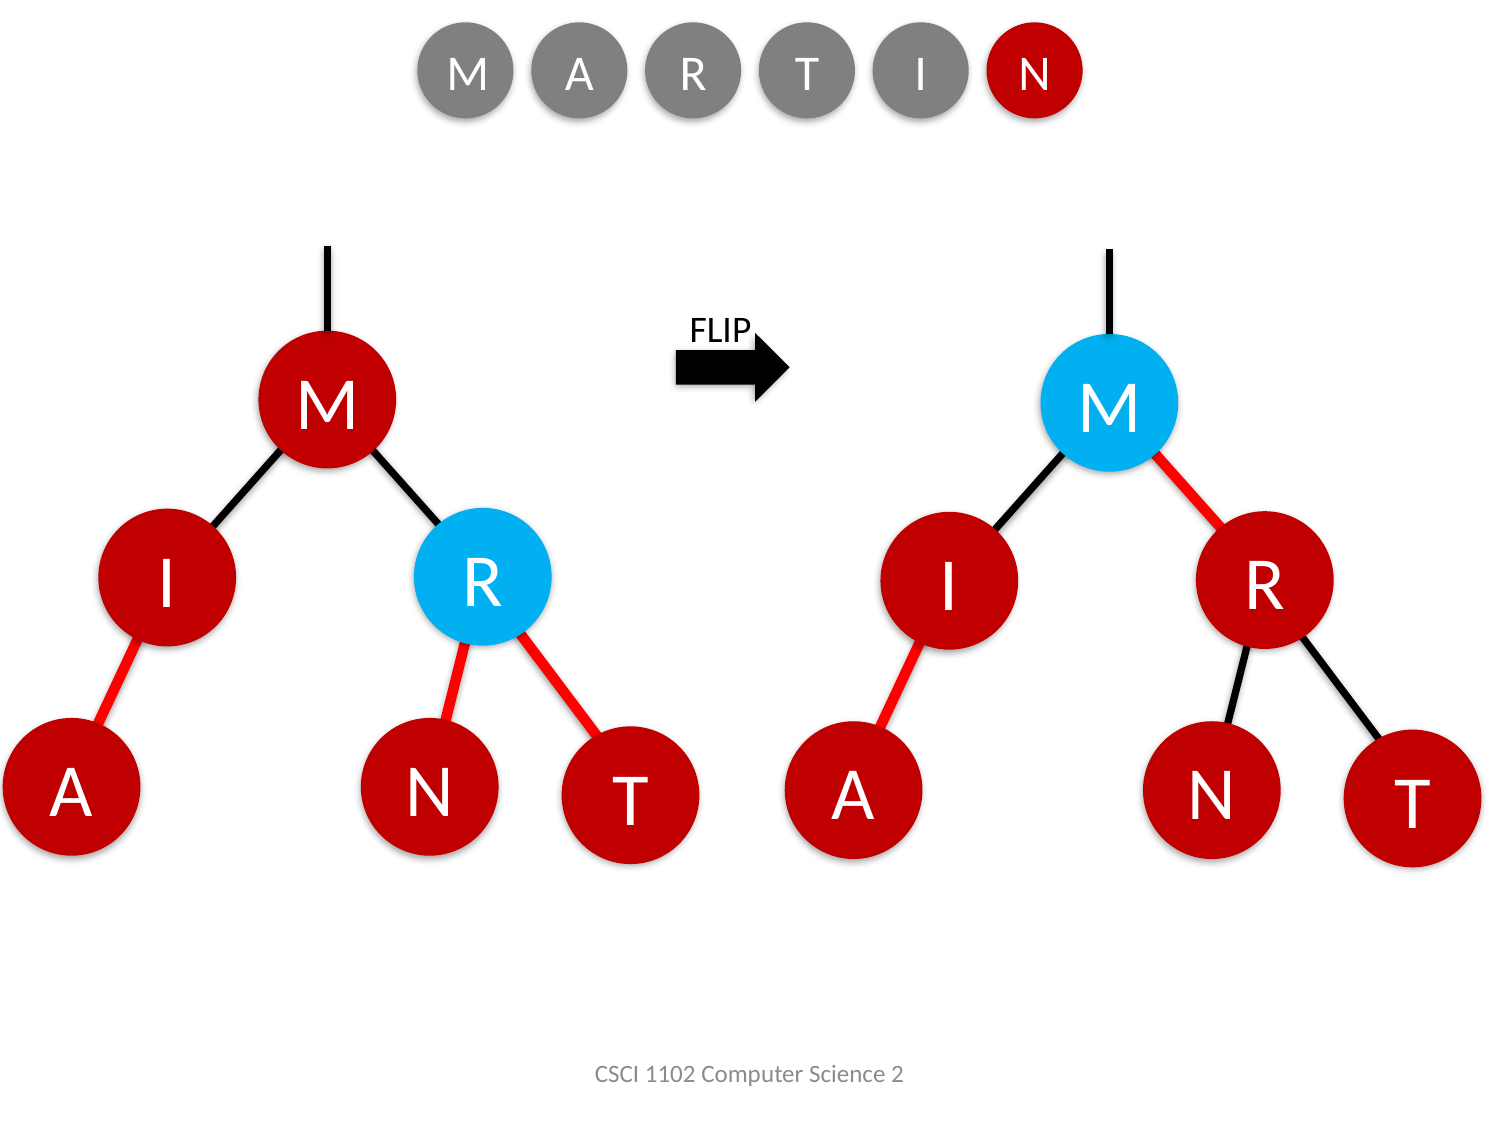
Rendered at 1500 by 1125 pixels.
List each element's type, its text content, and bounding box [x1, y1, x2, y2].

text_box FLIP [704, 297, 767, 358]
text_box [704, 343, 779, 403]
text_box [784, 248, 1482, 868]
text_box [417, 22, 1083, 119]
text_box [2, 245, 700, 865]
footer CSCI 1102 Computer Science 2 [512, 1042, 988, 1103]
